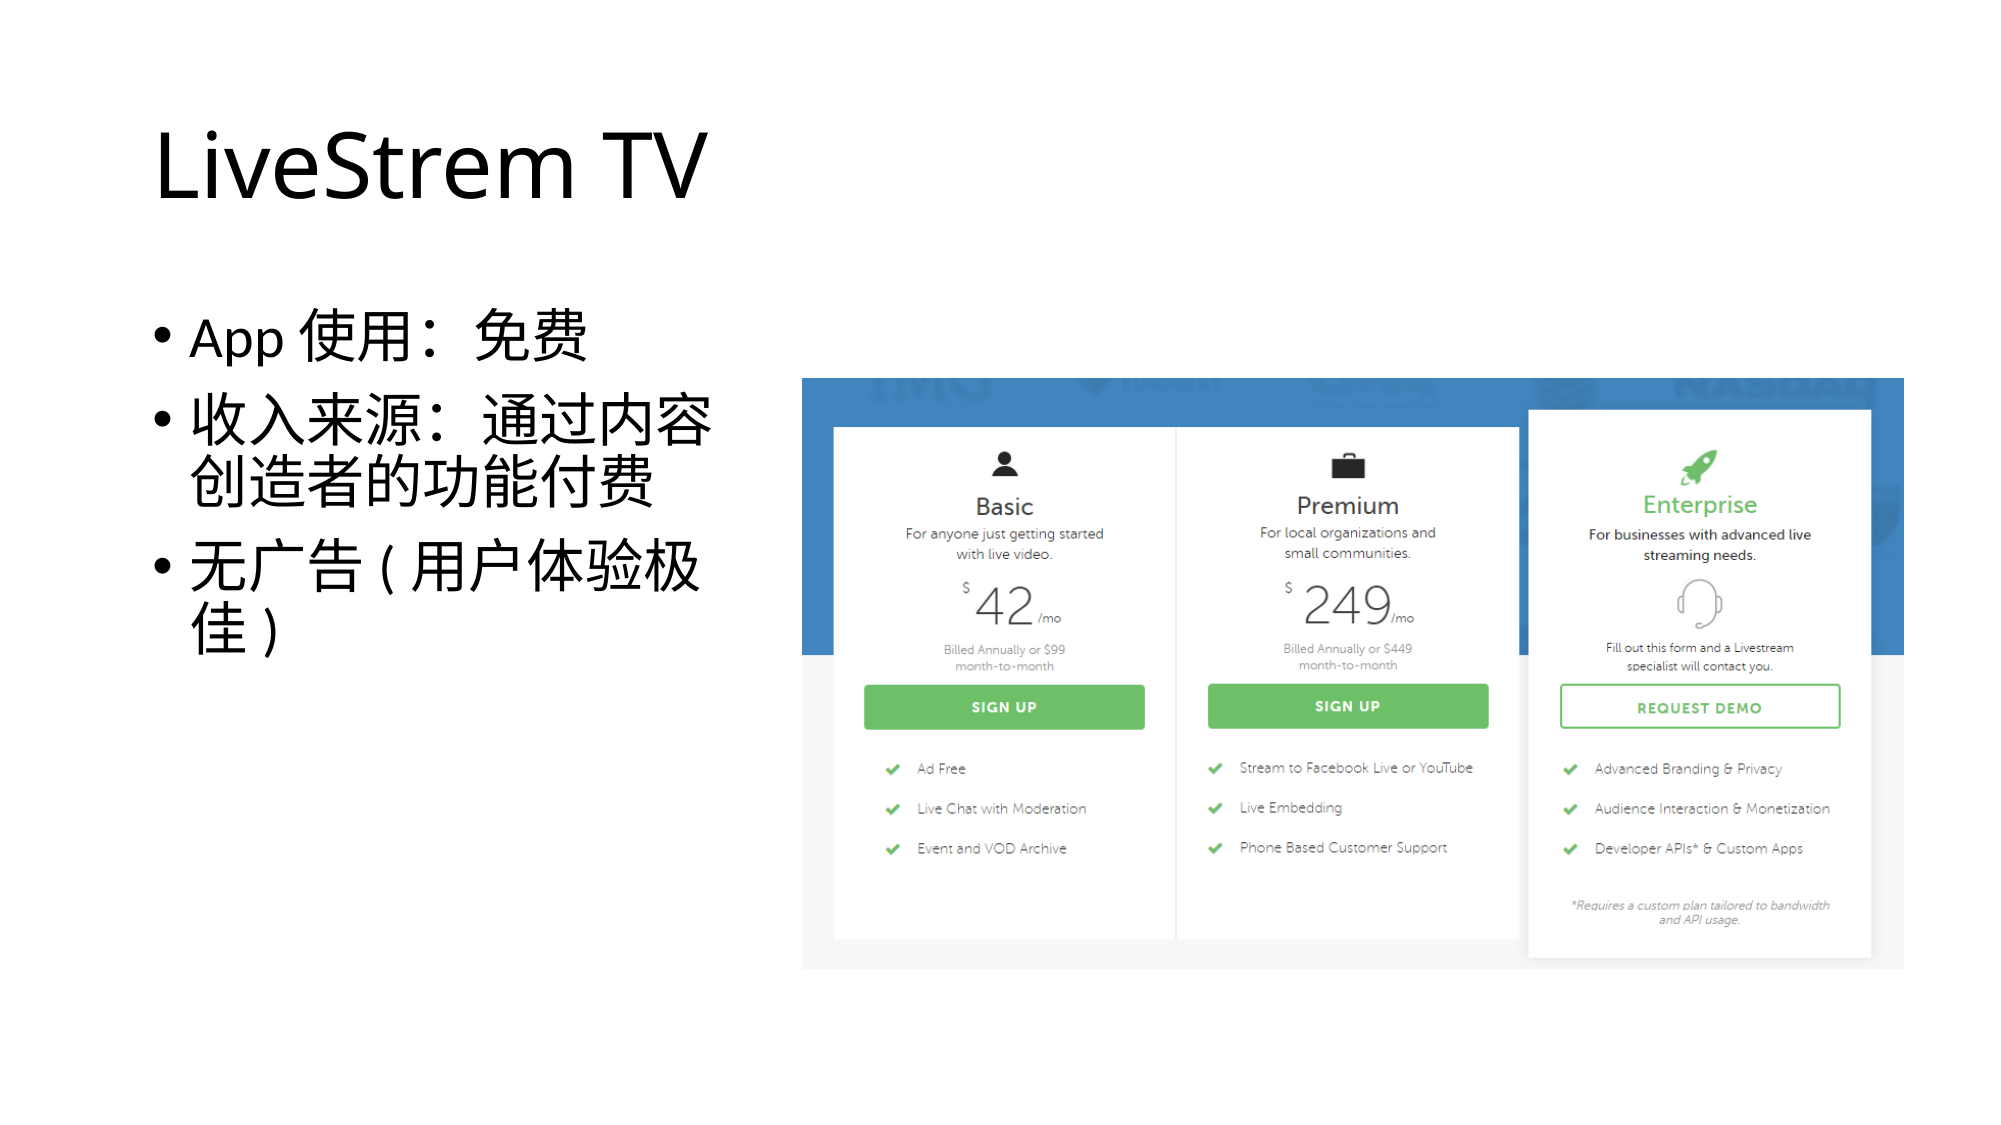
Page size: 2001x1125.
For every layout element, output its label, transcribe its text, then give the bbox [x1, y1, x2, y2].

picture [802, 378, 1905, 969]
title LiveStrem TV [137, 59, 1863, 278]
list App使用：免费 收入来源：通过内容创造者的功能付费 无广告(用户体验极佳) [137, 299, 756, 1014]
